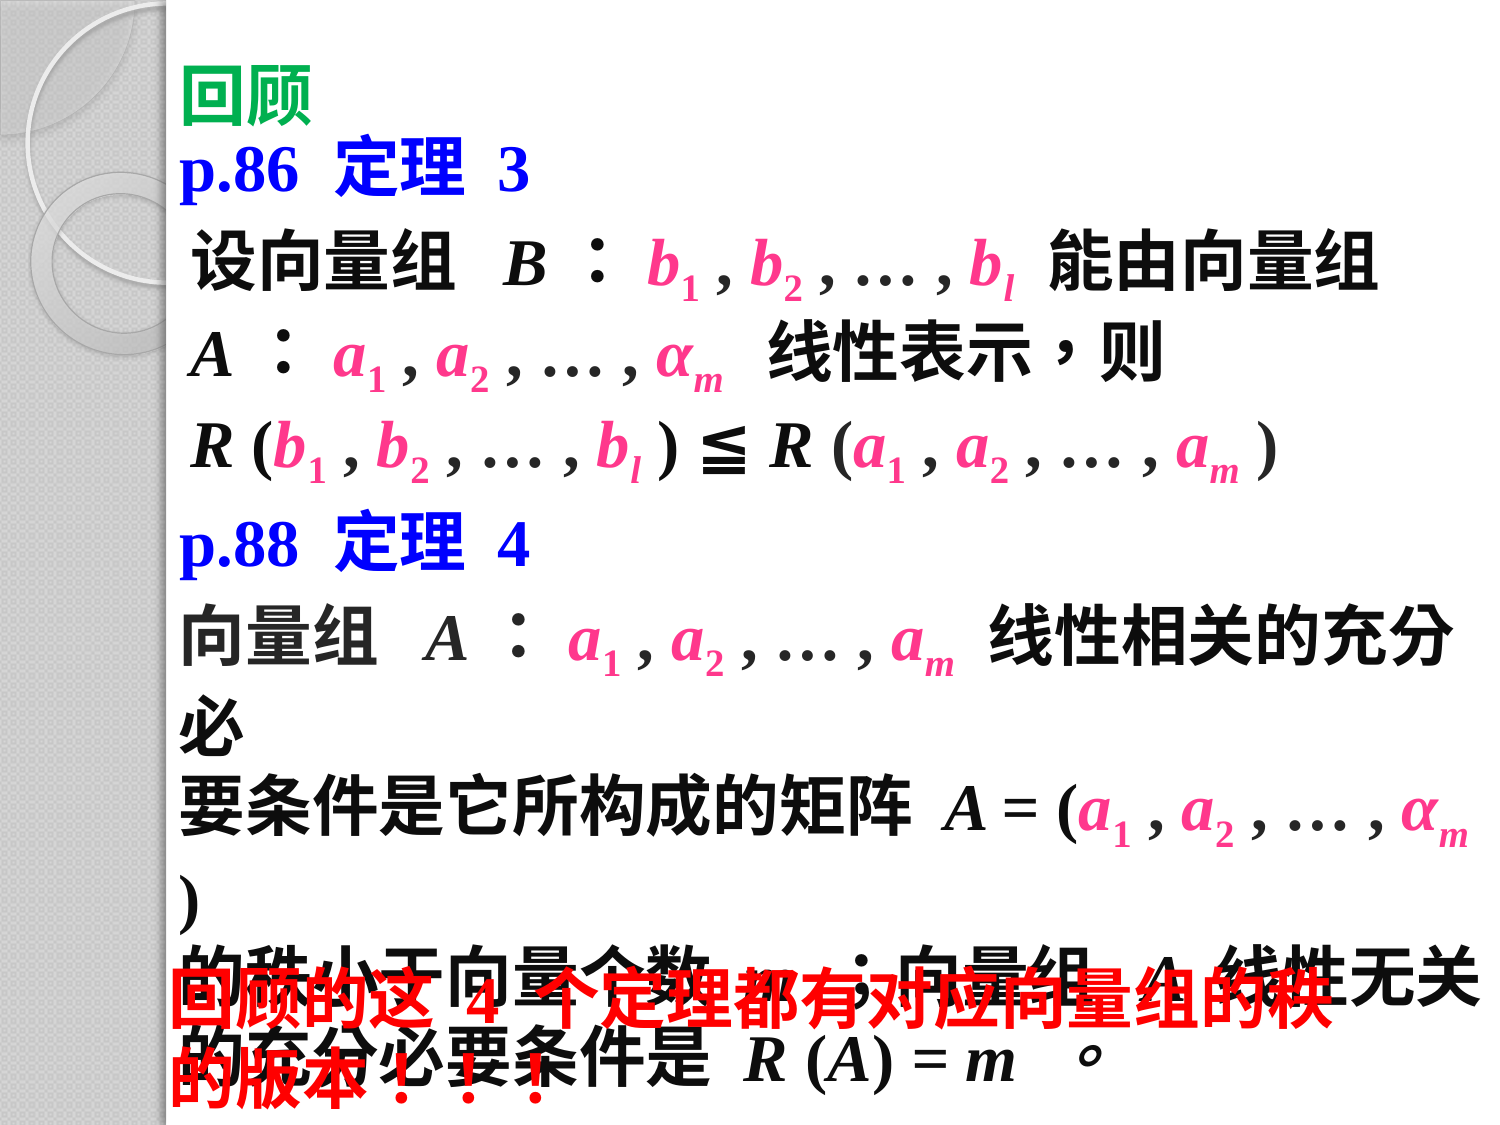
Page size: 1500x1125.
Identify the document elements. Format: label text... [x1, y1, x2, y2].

text_box p.86 定理 3 [150, 117, 547, 212]
text_box 回顾 [164, 46, 329, 142]
text_box 向量组 A：a1 , a2 , … , am 线性相关的充分必 要条件是它所构成的矩阵 A = (a1 , a2 , … , αm ) 的秩小于向量个数 m ；向量组 A 线性无关 的充分必要条件是 R (A) = m 。 [163, 585, 1500, 1125]
text_box 设向量组 B：b1 , b2 , … , bl 能由向量组 A：a1 , a2 , … , αm 线性表示，则 R (b1 , b2 , … , bl ) ≦ R (a1 , a2 , … , am ) [175, 210, 1465, 579]
text_box 回顾的这 4 个定理都有对应向量组的秩 的版本！！！ [153, 949, 1349, 1124]
text_box p.88 定理 4 [150, 492, 547, 587]
